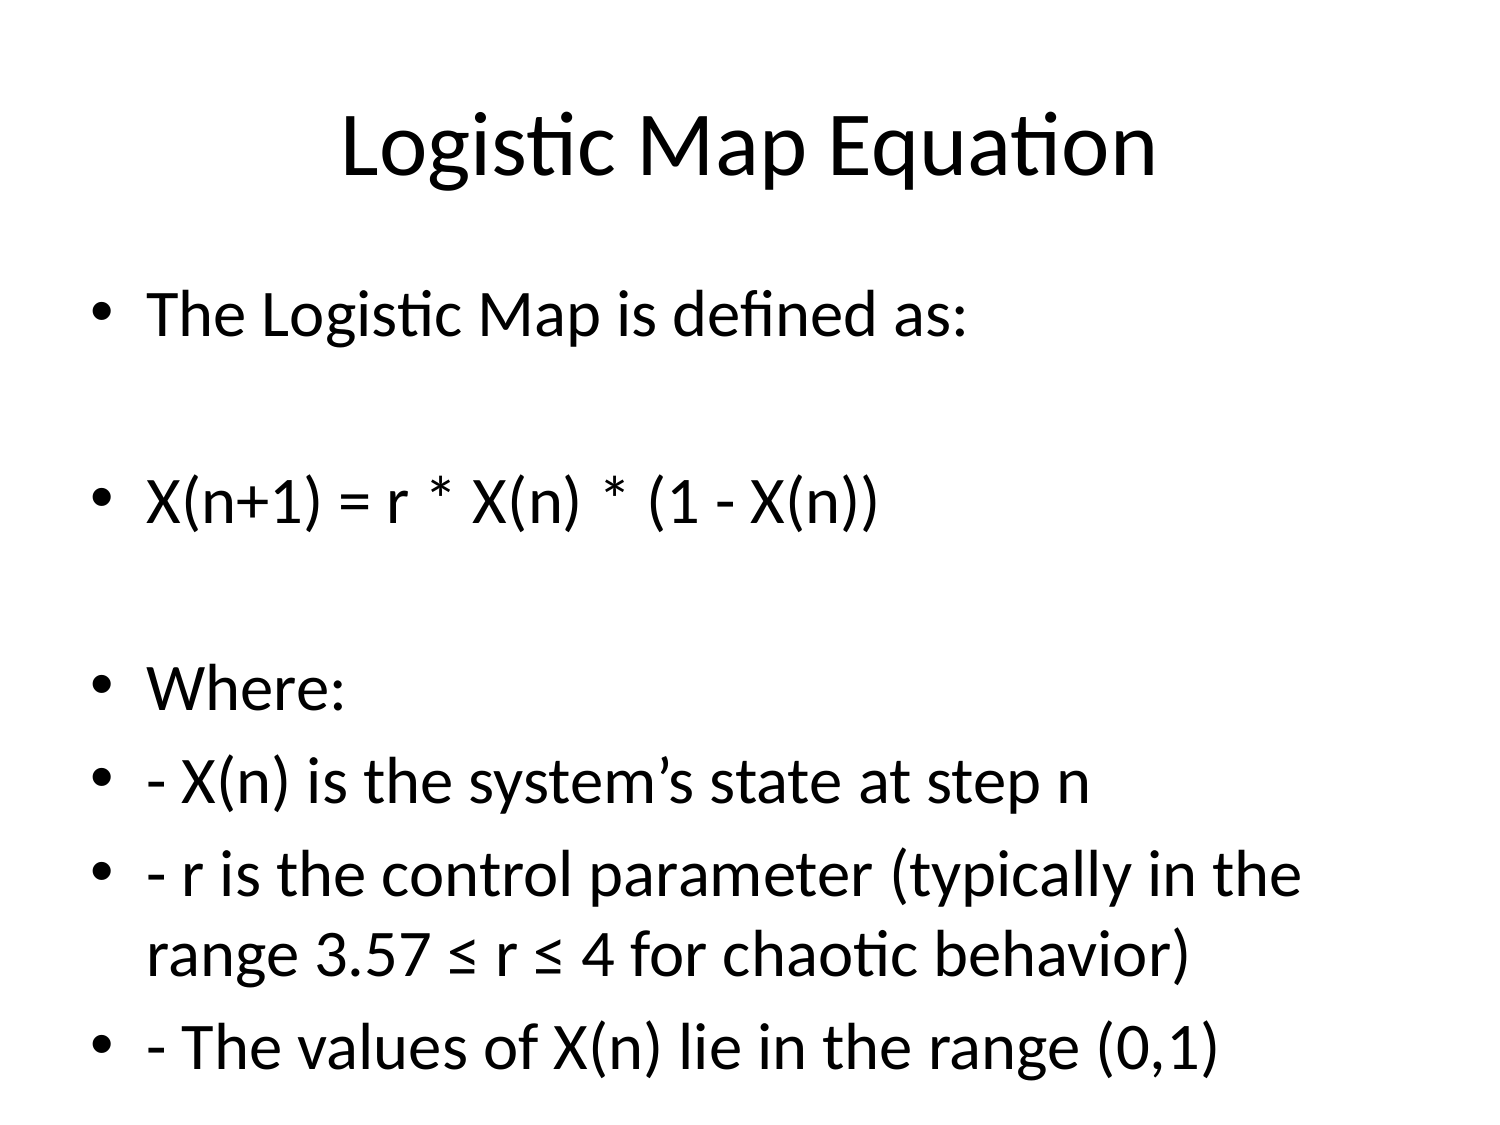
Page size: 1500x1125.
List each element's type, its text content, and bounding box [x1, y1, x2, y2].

list The Logistic Map is defined as: X(n+1) = r * X(n) * (1 - X(n)) Where: - X(n) is the system’s state at step n - r is the control parameter (typically in the range 3.57 ≤ r ≤ 4 for chaotic behavior) - The values of X(n) lie in the range (0,1) [75, 262, 1425, 1005]
title Logistic Map Equation [75, 45, 1425, 233]
